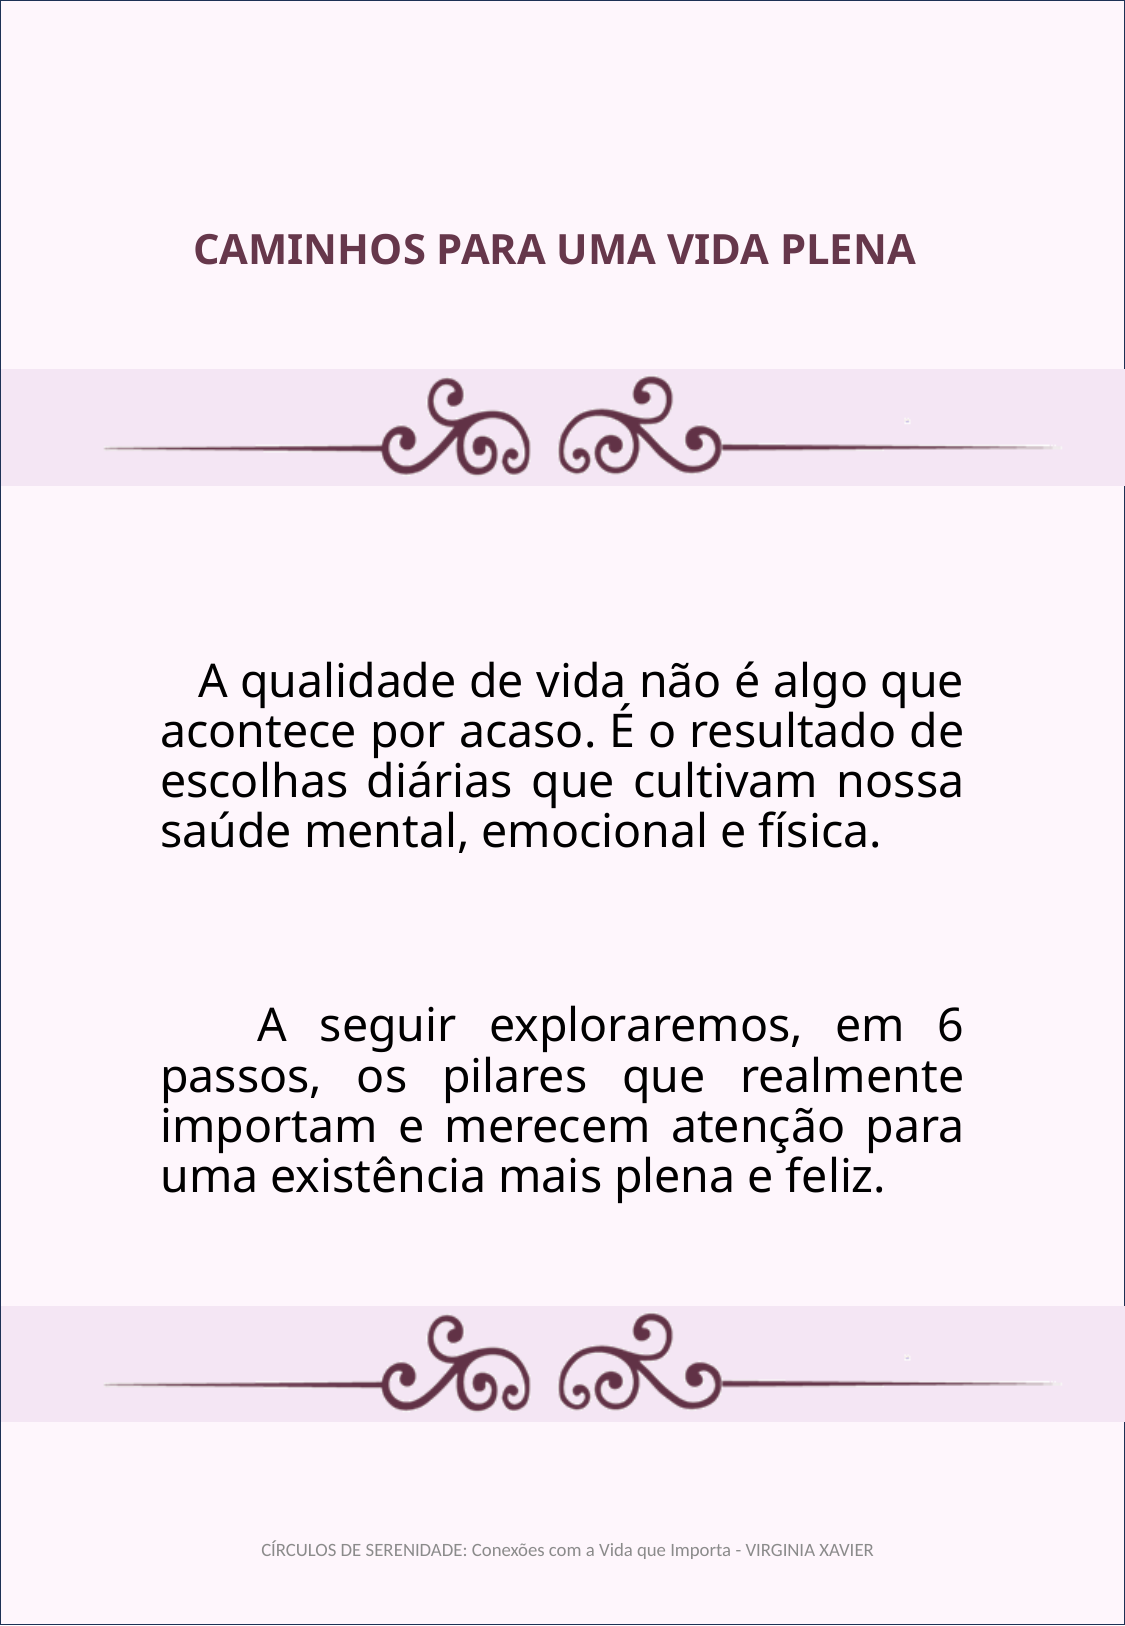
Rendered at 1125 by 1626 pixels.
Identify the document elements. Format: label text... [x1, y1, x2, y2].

text_box [0, 0, 1125, 1625]
picture [1, 1306, 1125, 1422]
footer CÍRCULOS DE SERENIDADE: Conexões com a Vida que Importa - VIRGINIA XAVIER [224, 1506, 794, 1593]
title CAMINHOS PARA UMA VIDA PLENA [69, 174, 1040, 282]
picture [1, 369, 1125, 486]
subtitle A qualidade de vida não é algo que acontece por acaso. É o resultado de escolhas diárias que cultivam nossa saúde mental, emocional e física. A seguir exploraremos, em 6 passos, os pilares que realmente importam e merecem atenção para uma existência mais plena e feliz. [145, 649, 980, 1219]
slide_number 2 [794, 1506, 1048, 1593]
